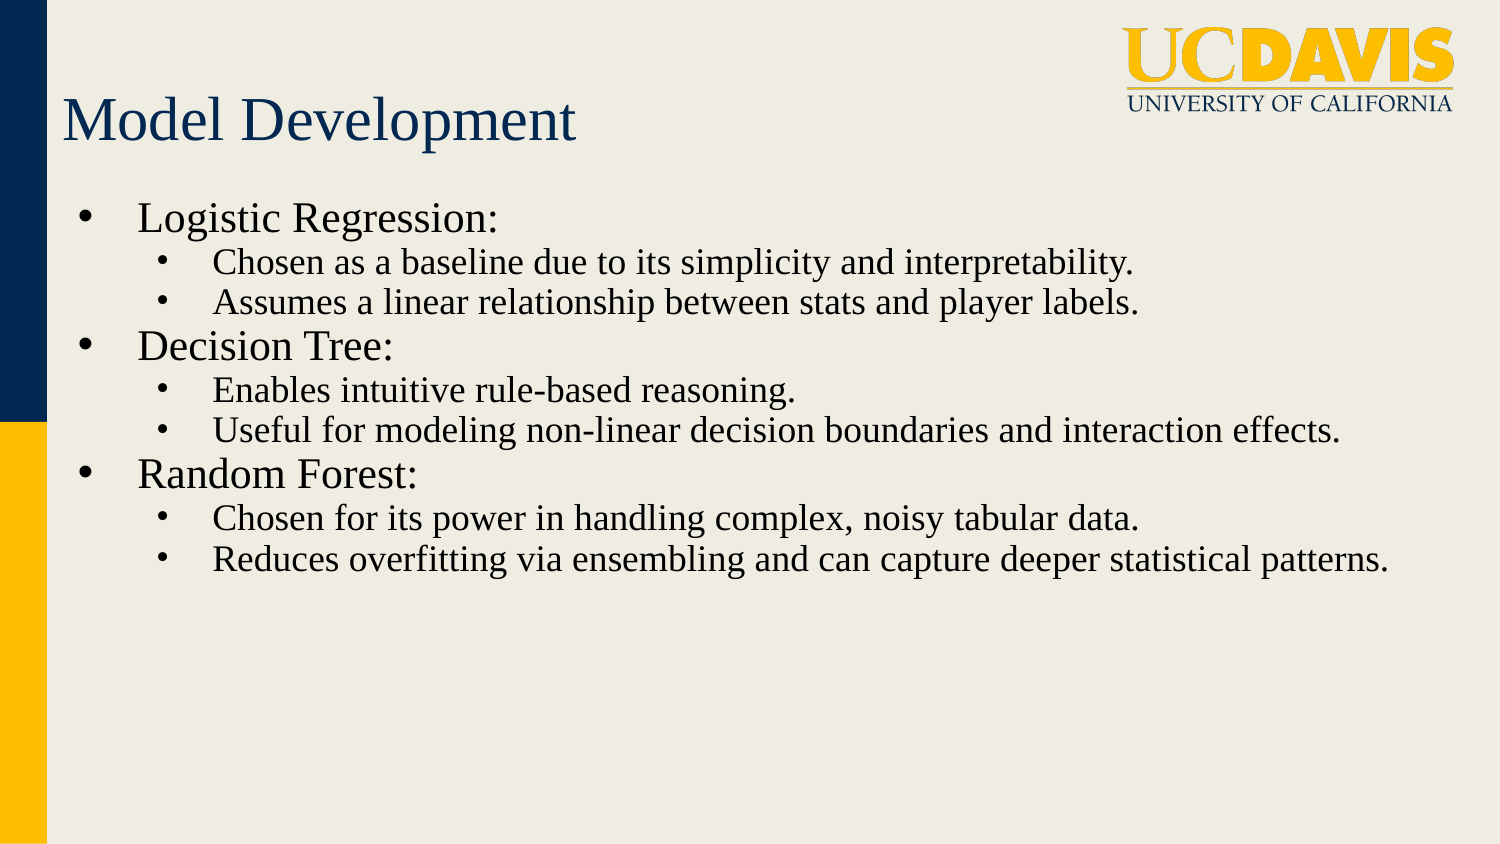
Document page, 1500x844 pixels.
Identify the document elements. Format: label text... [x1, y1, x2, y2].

picture [1122, 27, 1454, 112]
title Model Development [51, 72, 1449, 167]
list Logistic Regression: Chosen as a baseline due to its simplicity and interpretability. Assumes a linear relationship between stats and player labels. Decision Tree: Enables intuitive rule-based reasoning. Useful for modeling non-linear decision boundaries and interaction effects. Random Forest: Chosen for its power in handling complex, noisy tabular data. Reduces overfitting via ensembling and can capture deeper statistical patterns. [51, 189, 1449, 750]
